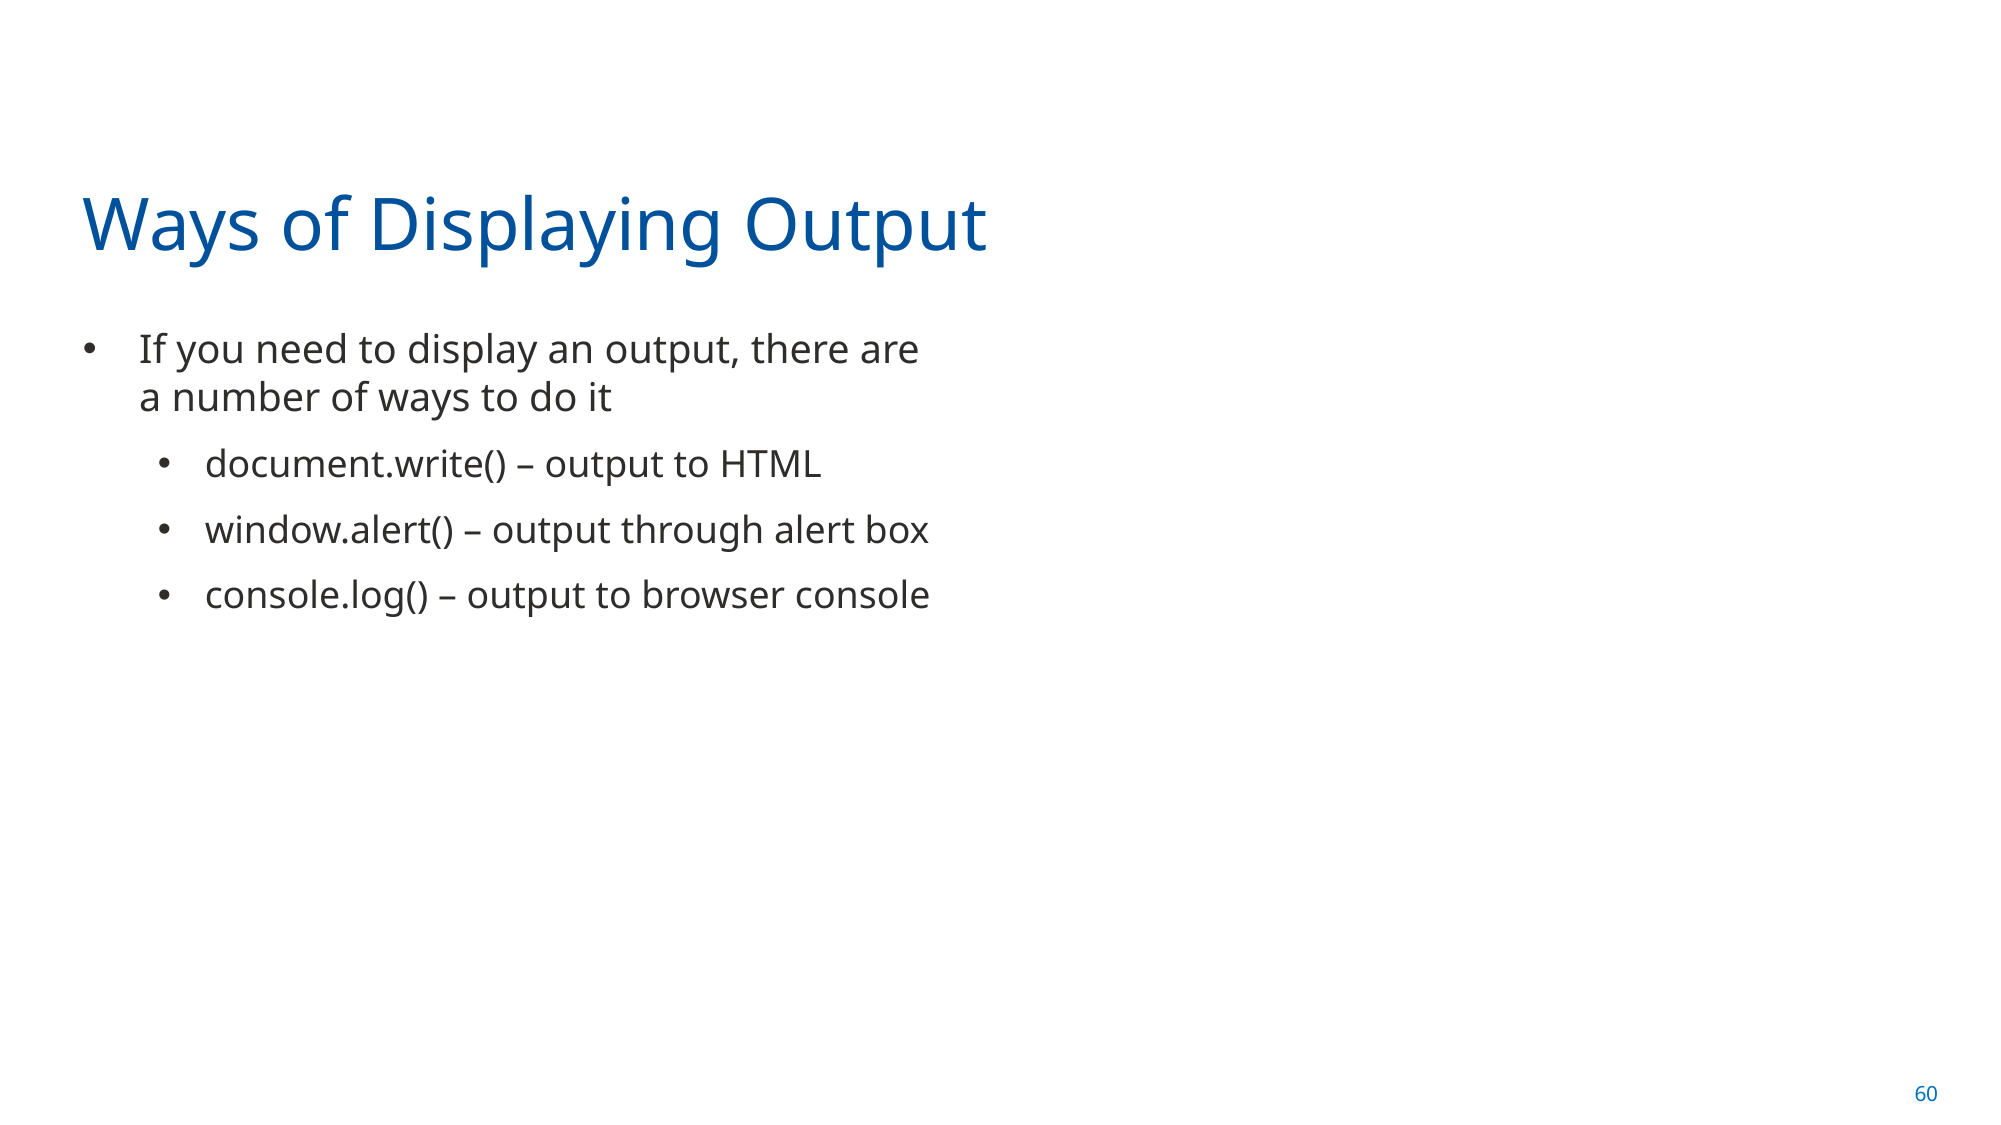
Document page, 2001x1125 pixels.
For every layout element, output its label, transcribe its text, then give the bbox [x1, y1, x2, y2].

list If you need to display an output, there are a number of ways to do it document.write() – output to HTML window.alert() – output through alert box console.log() – output to browser console [67, 316, 950, 1063]
title Ways of Displaying Output [67, 170, 1565, 273]
